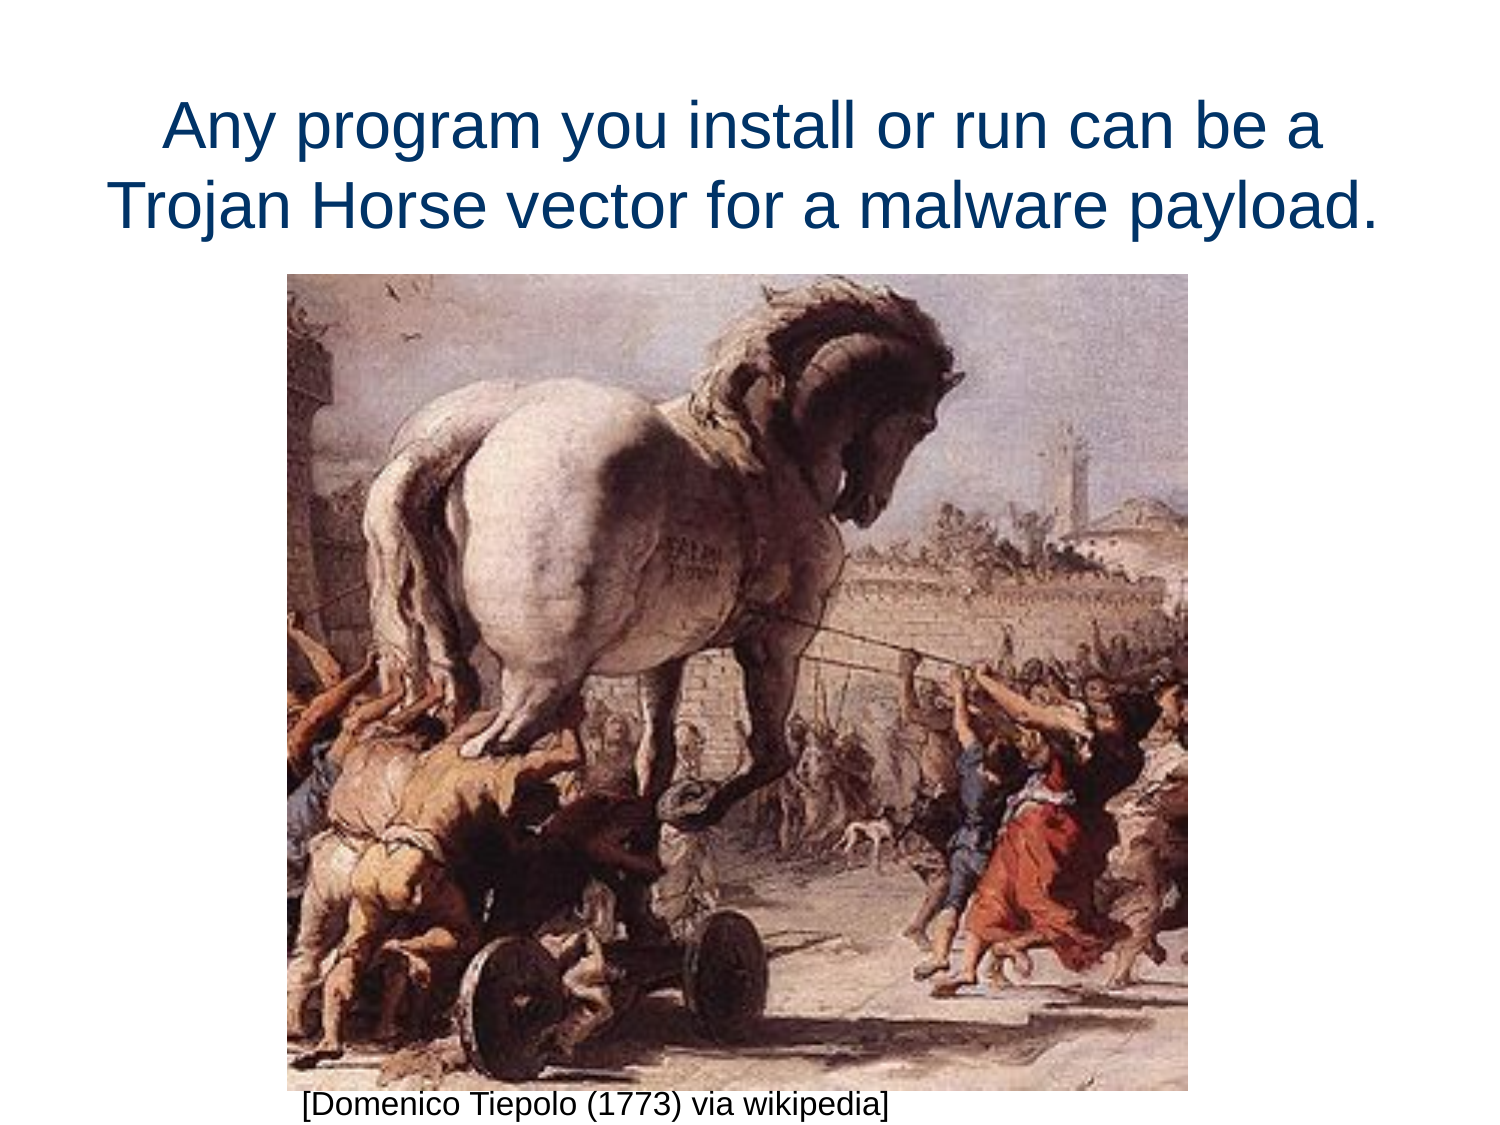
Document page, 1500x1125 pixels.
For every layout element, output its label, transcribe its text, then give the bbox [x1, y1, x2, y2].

picture [287, 274, 1188, 1092]
text_box Any program you install or run can be a Trojan Horse vector for a malware payload. [74, 74, 1413, 250]
text_box [Domenico Tiepolo (1773) via wikipedia] [286, 1098, 906, 1125]
